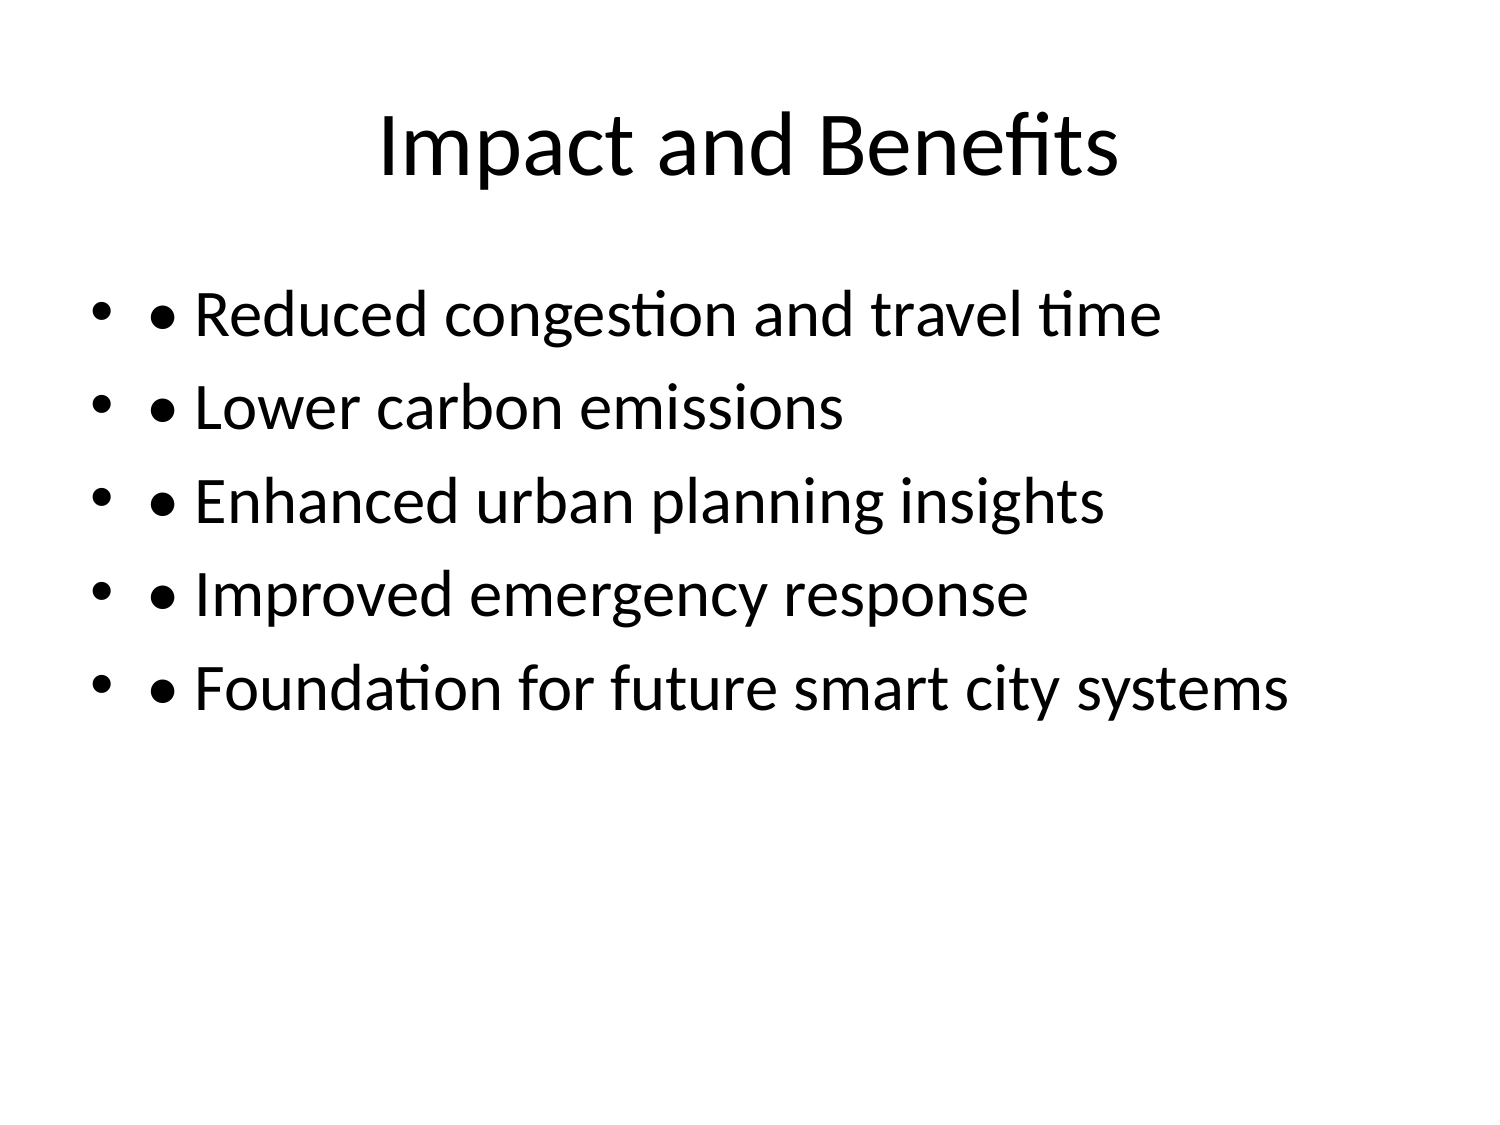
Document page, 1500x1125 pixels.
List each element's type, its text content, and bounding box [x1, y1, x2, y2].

title Impact and Benefits [75, 45, 1425, 233]
list • Reduced congestion and travel time • Lower carbon emissions • Enhanced urban planning insights • Improved emergency response • Foundation for future smart city systems [75, 262, 1425, 1005]
